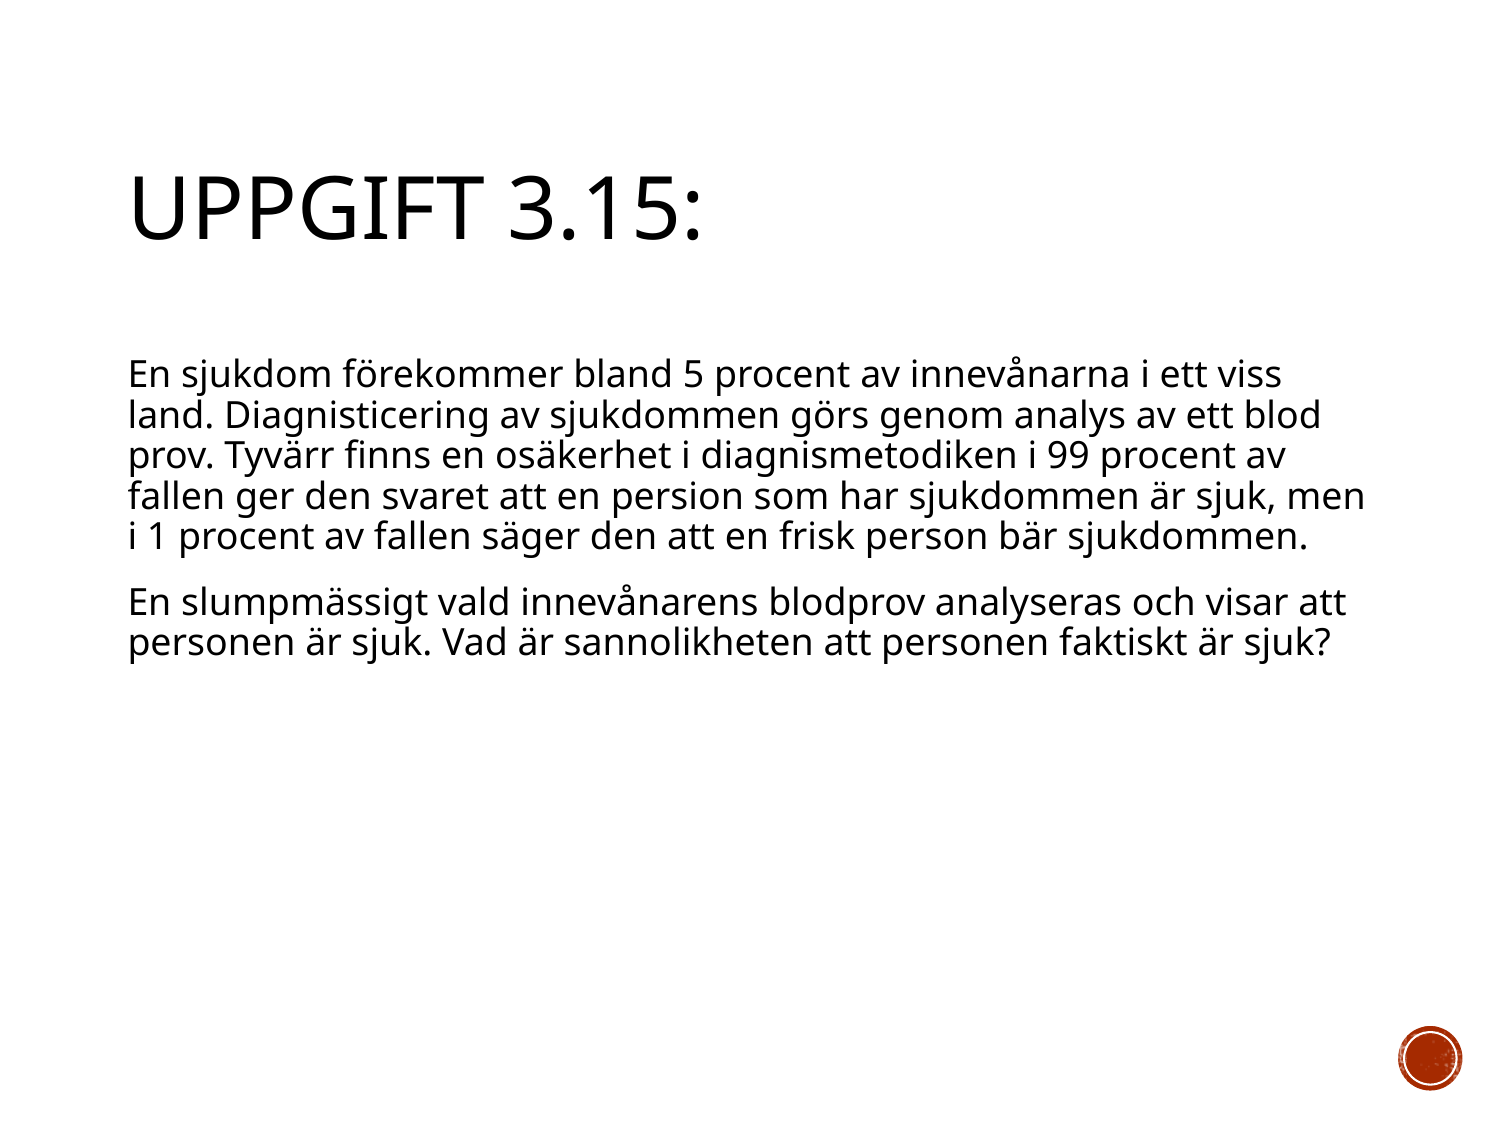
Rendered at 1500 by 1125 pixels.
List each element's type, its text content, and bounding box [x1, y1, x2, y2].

title Uppgift 3.15: [112, 79, 1388, 344]
list En sjukdom förekommer bland 5 procent av innevånarna i ett viss land. Diagnisticering av sjukdommen görs genom analys av ett blod prov. Tyvärr finns en osäkerhet i diagnismetodiken i 99 procent av fallen ger den svaret att en persion som har sjukdommen är sjuk, men i 1 procent av fallen säger den att en frisk person bär sjukdommen. En slumpmässigt vald innevånarens blodprov analyseras och visar att personen är sjuk. Vad är sannolikheten att personen faktiskt är sjuk? [112, 348, 1388, 1013]
